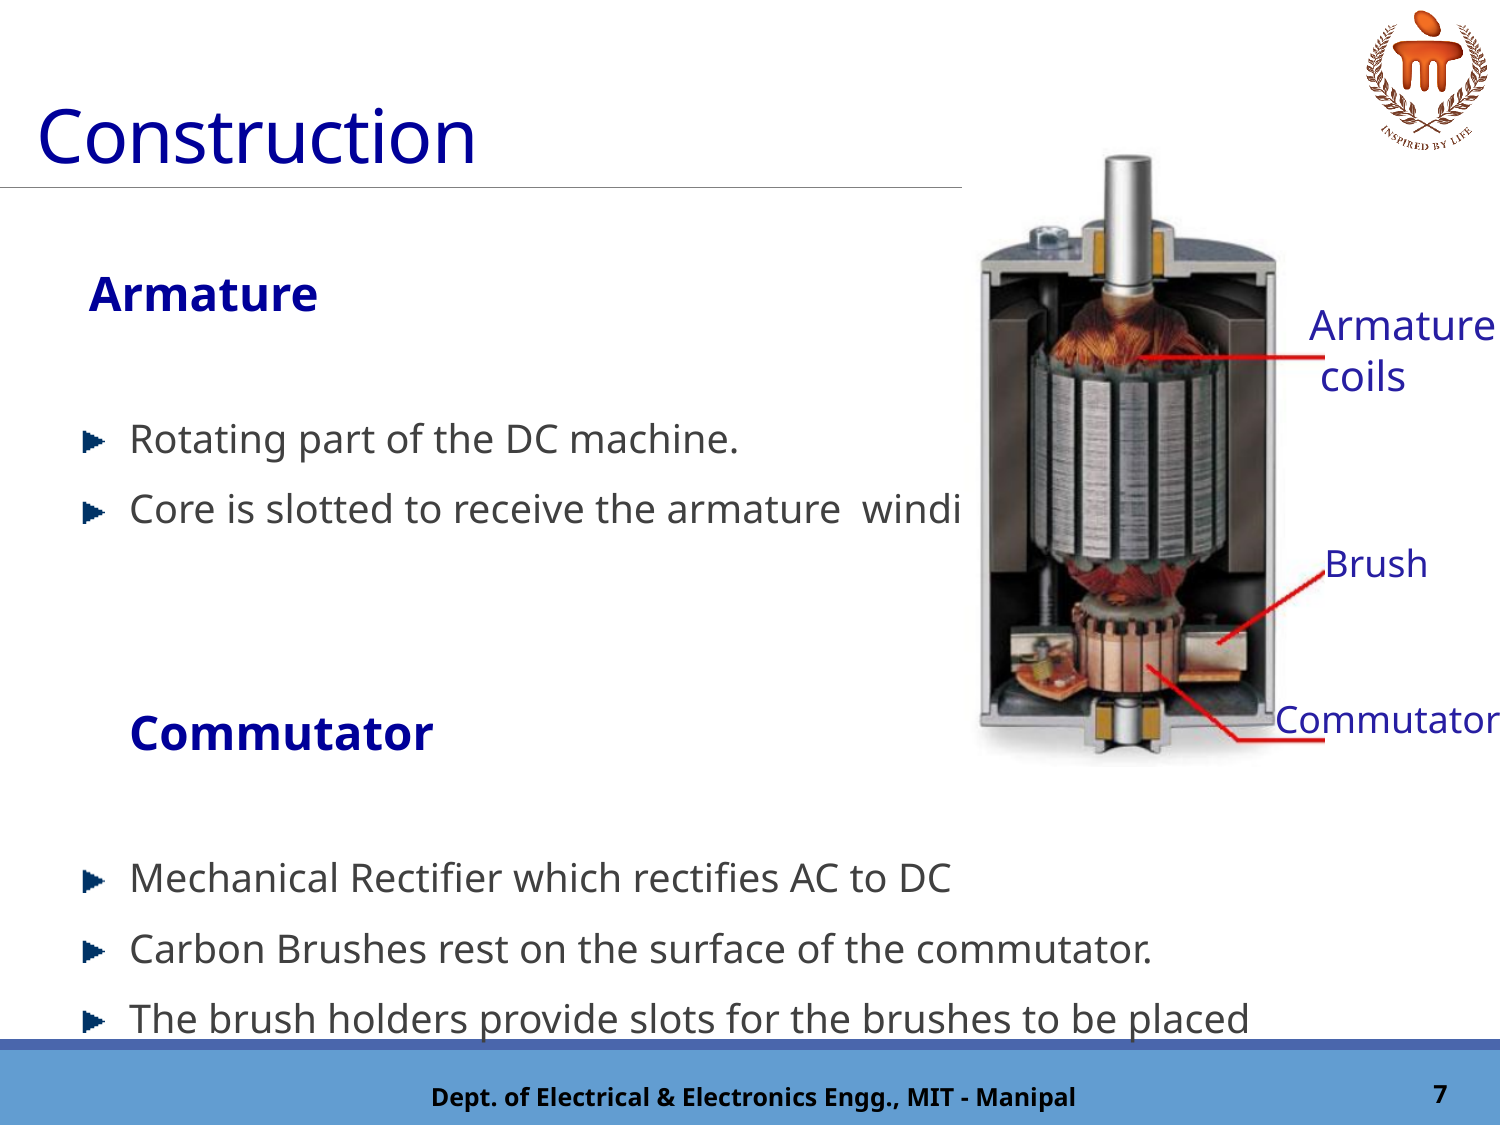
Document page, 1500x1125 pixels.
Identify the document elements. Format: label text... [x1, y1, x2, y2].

text_box Dept. of Electrical & Electronics Engg., MIT - Manipal [412, 1066, 1096, 1125]
slide_number 7 [1301, 1065, 1463, 1125]
title Construction [21, 0, 1472, 187]
text_box Brush [1336, 533, 1444, 593]
picture [75, 423, 105, 453]
picture [75, 1003, 105, 1033]
text_box Commutator [1336, 688, 1500, 749]
picture [75, 933, 105, 963]
picture [75, 862, 105, 893]
picture [962, 137, 1326, 767]
list Armature Rotating part of the DC machine. Core is slotted to receive the armature winding. Commutator Mechanical Rectifier which rectifies AC to DC Carbon Brushes rest on the surface of the commutator. The brush holders provide slots for the brushes to be placed [75, 187, 1425, 1050]
picture [1472, 8, 1492, 151]
text_box Armature coils [1336, 291, 1500, 407]
picture [75, 494, 105, 524]
